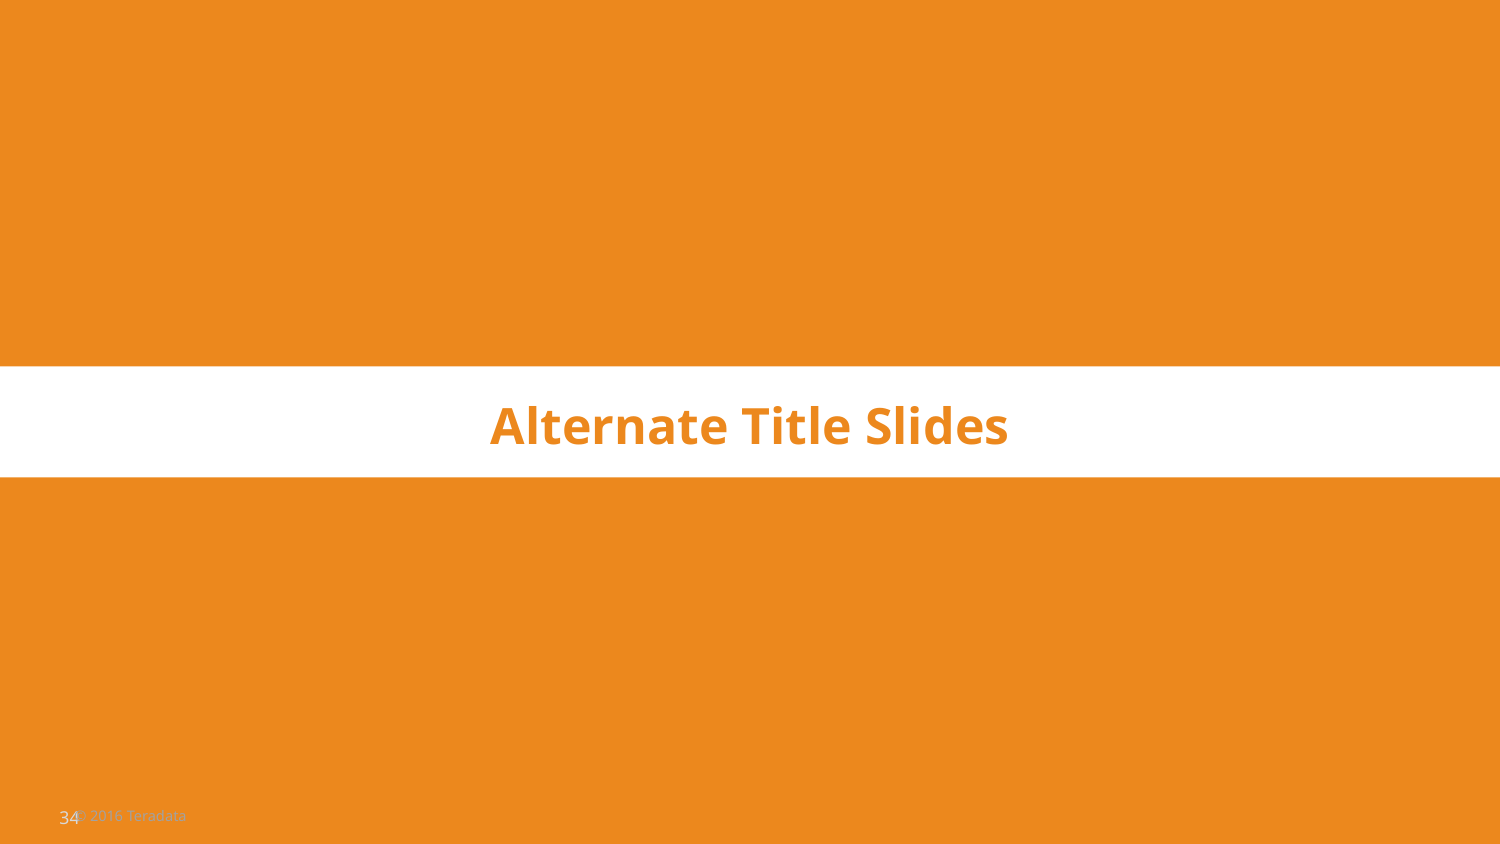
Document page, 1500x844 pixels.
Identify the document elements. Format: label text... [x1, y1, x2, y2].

slide_number © 2016 Teradata [74, 806, 351, 825]
list Alternate Title Slides [0, 366, 1500, 478]
